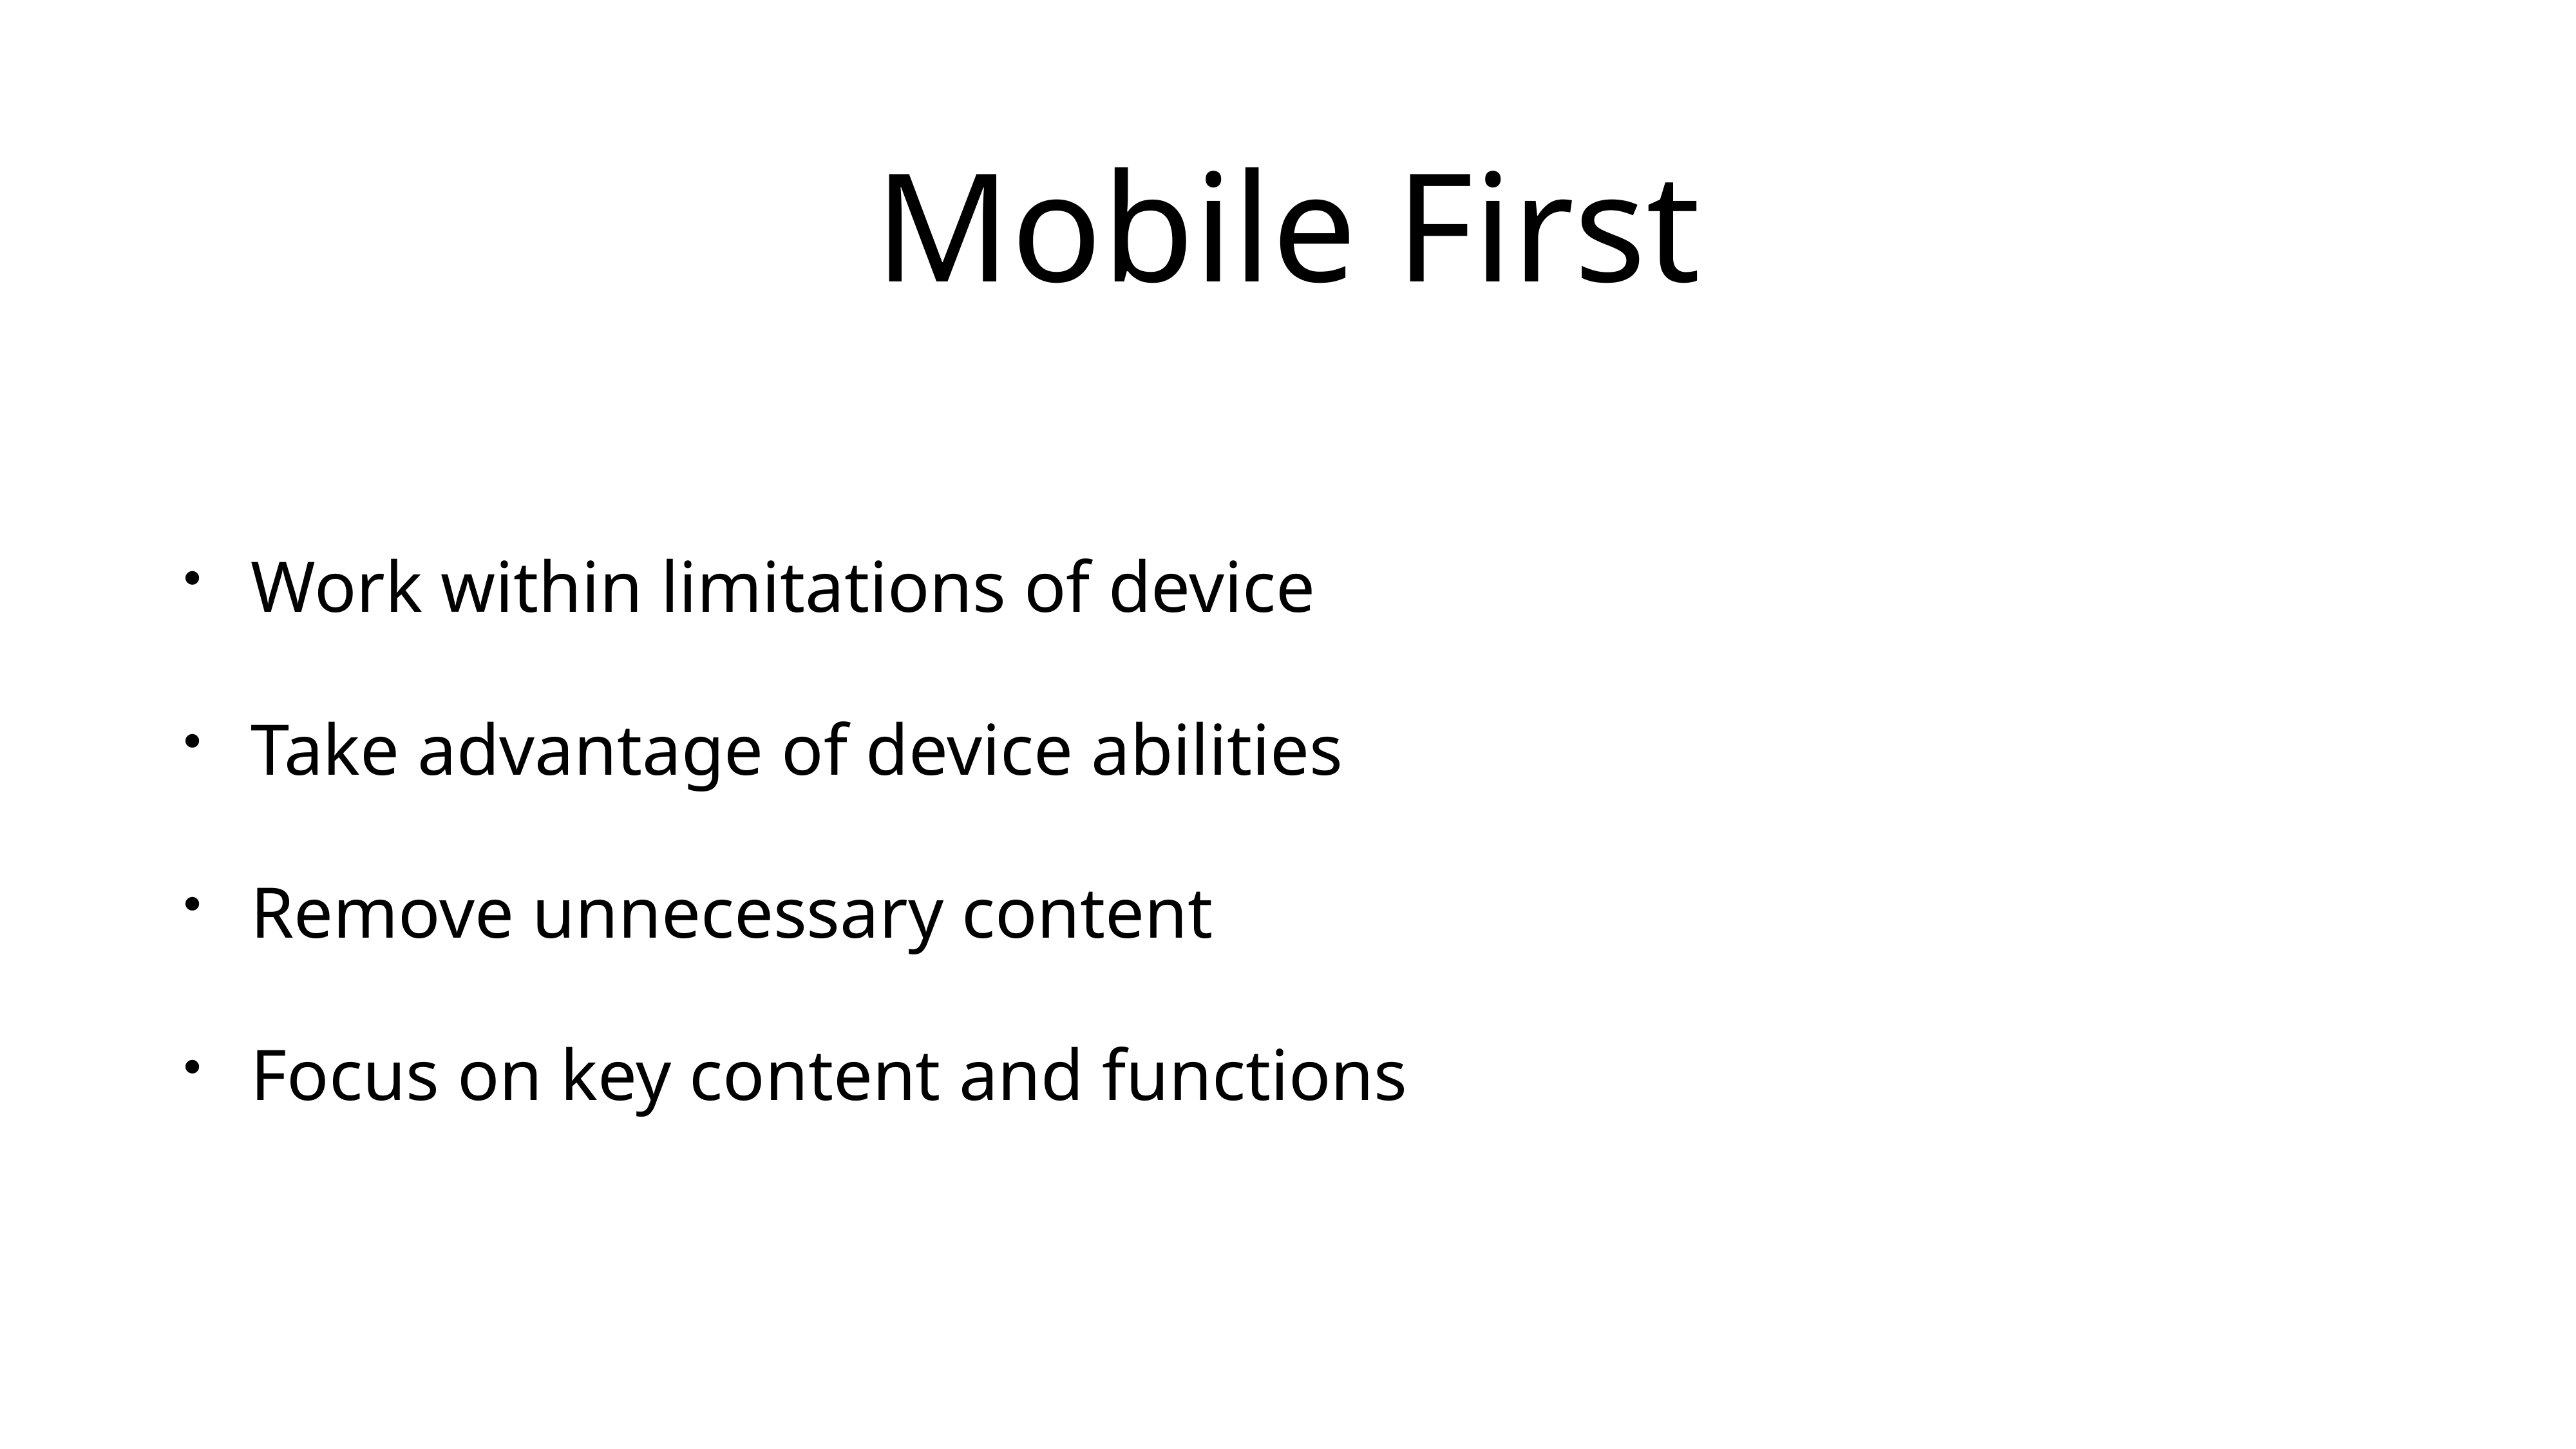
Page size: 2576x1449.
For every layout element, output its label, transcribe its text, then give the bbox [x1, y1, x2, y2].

list Work within limitations of device Take advantage of device abilities Remove unnecessary content Focus on key content and functions [178, 341, 2398, 1316]
title Mobile First [178, 100, 2398, 341]
